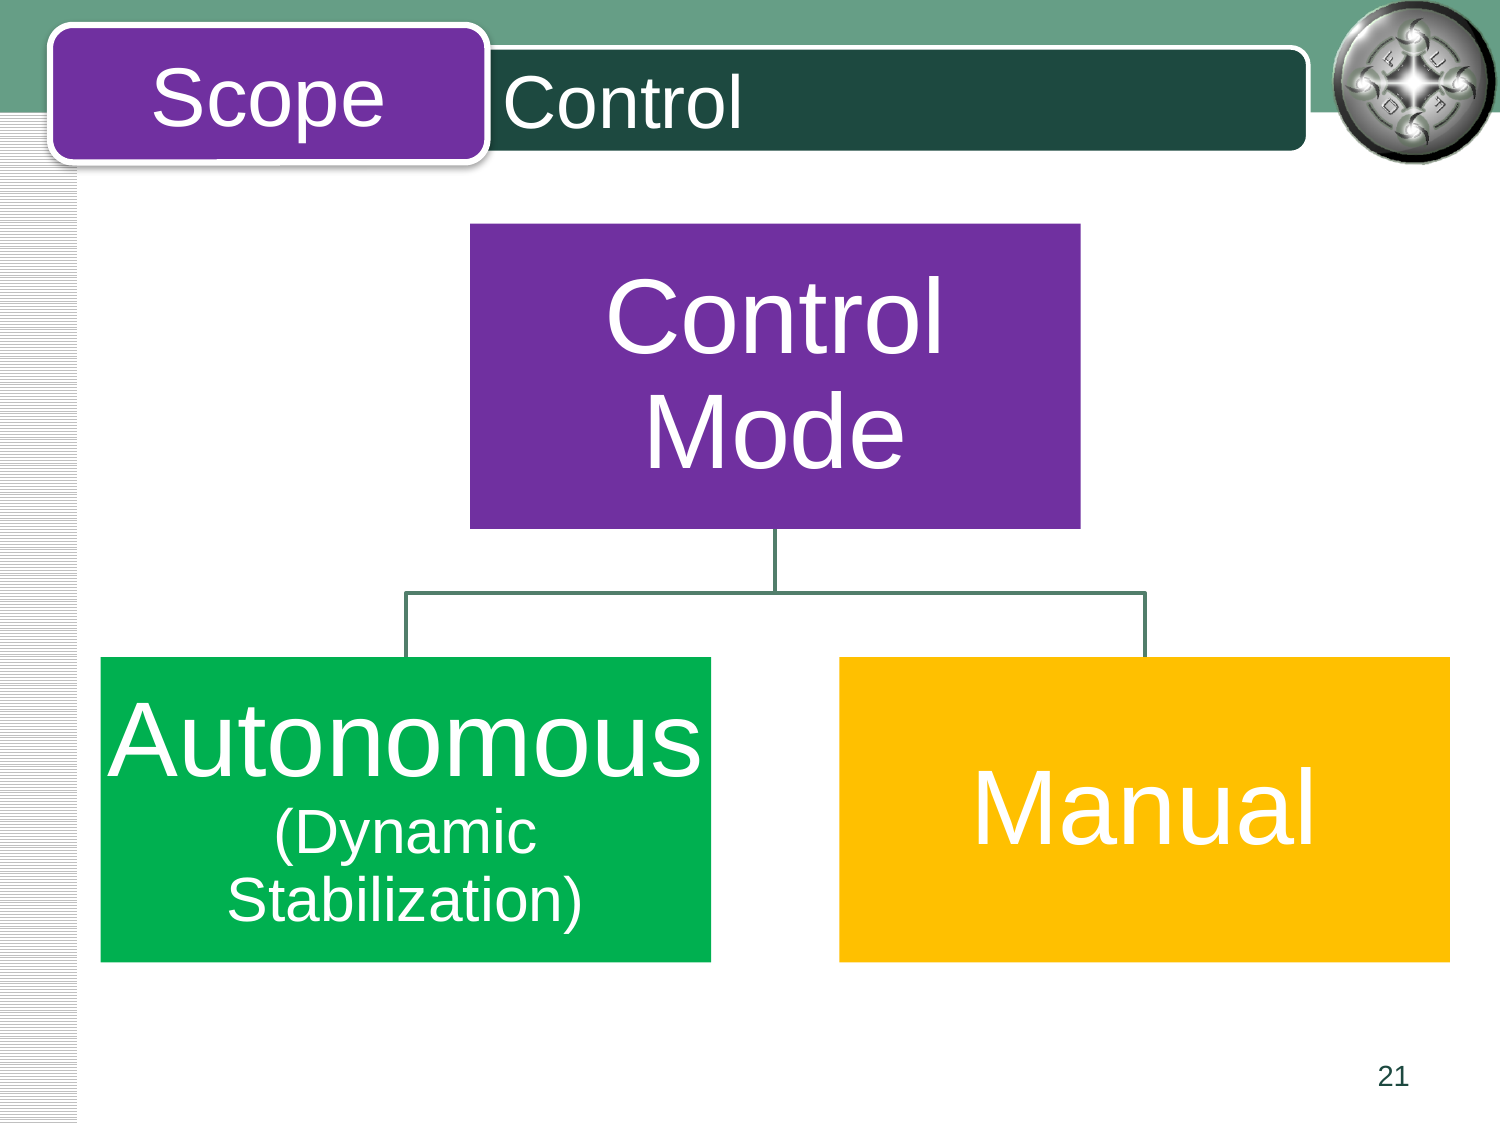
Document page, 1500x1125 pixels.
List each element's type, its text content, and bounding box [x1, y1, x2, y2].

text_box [469, 223, 1081, 530]
picture [1312, 0, 1500, 201]
title Control [496, 52, 1288, 145]
text_box [404, 537, 777, 655]
text_box Scope [46, 21, 491, 166]
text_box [100, 656, 712, 963]
slide_number 21 [1074, 1049, 1426, 1103]
text_box [777, 537, 1147, 655]
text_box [839, 656, 1451, 963]
